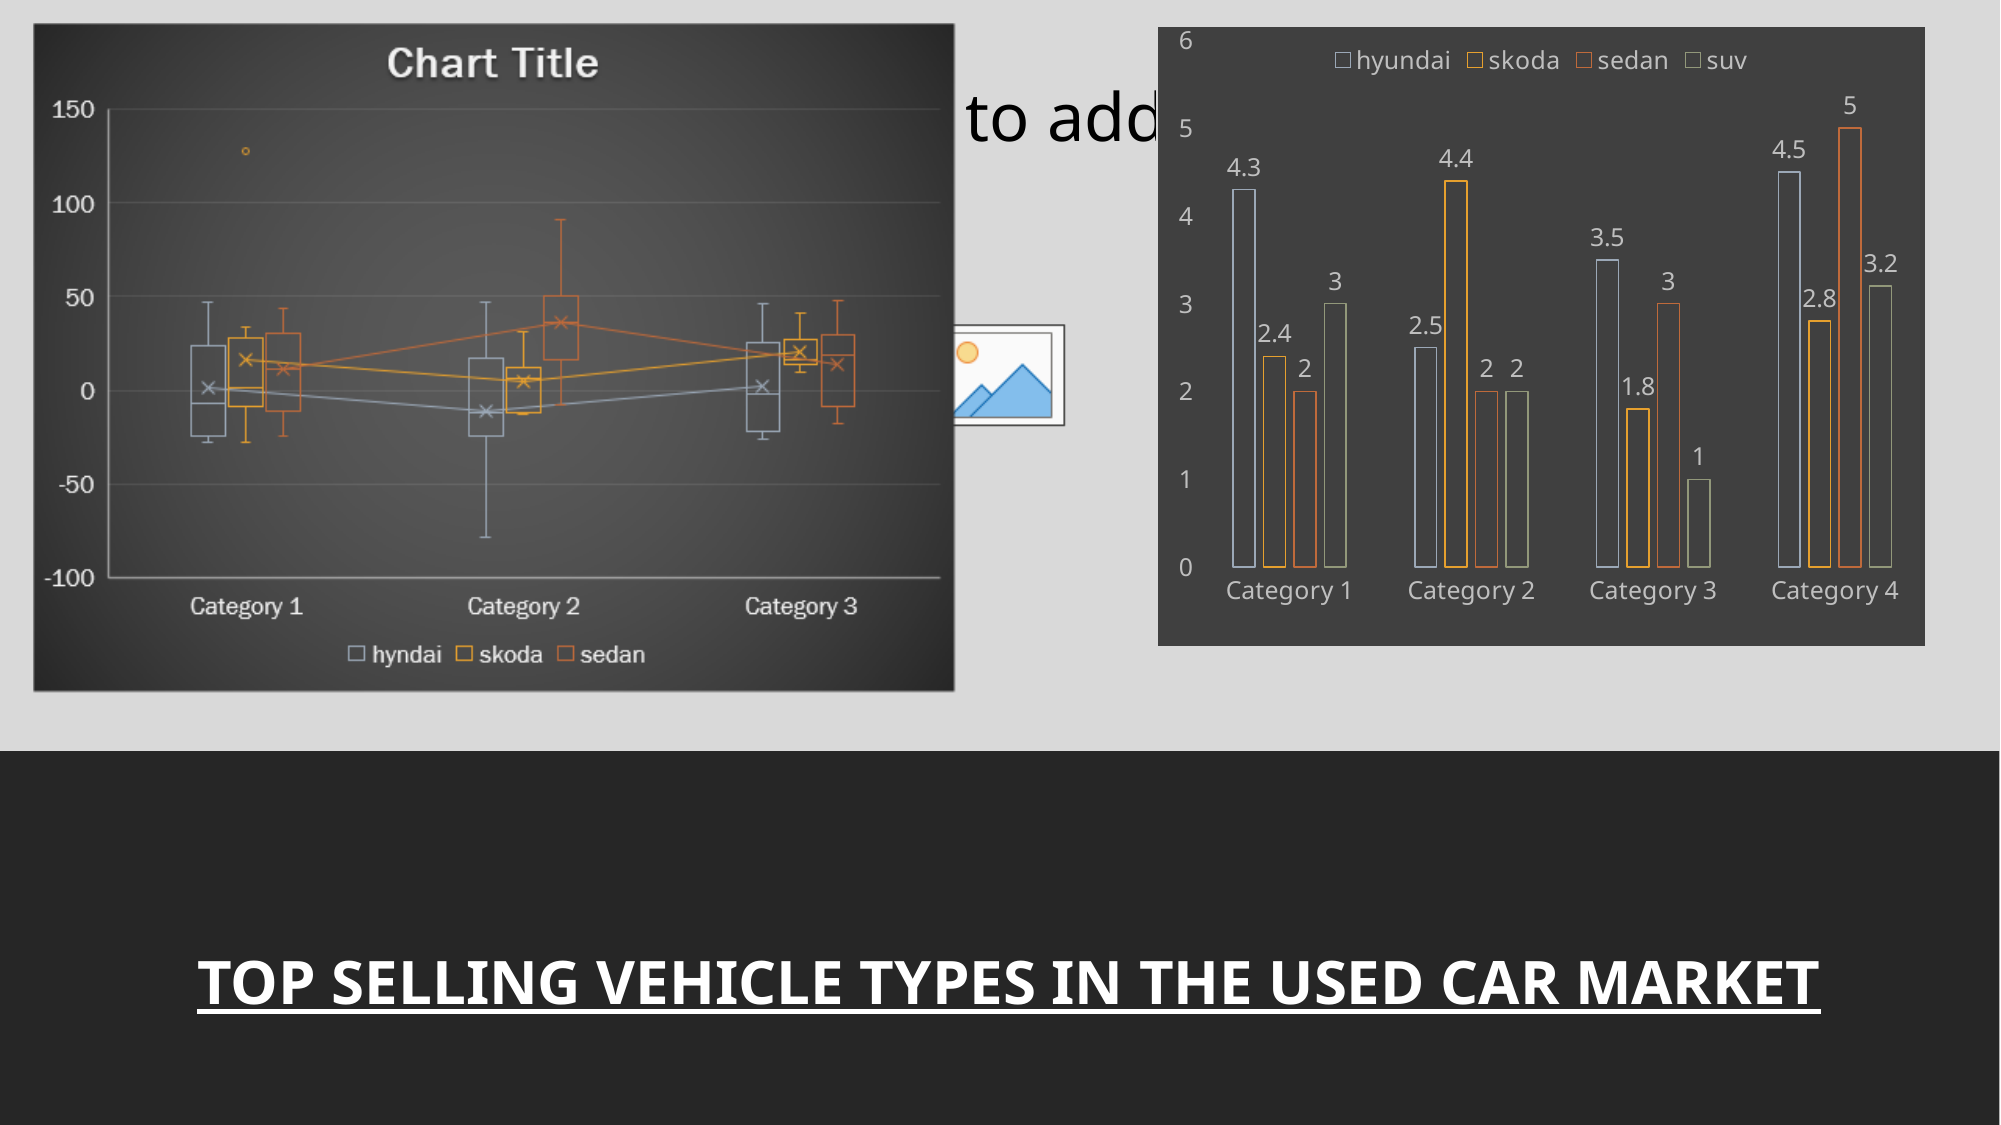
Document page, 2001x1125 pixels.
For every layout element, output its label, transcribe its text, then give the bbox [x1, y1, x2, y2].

picture [0, 0, 2000, 752]
chart [1155, 22, 1928, 649]
list TOP SELLING VEHICLE TYPES IN THE USED CAR MARKET [180, 937, 1839, 1038]
